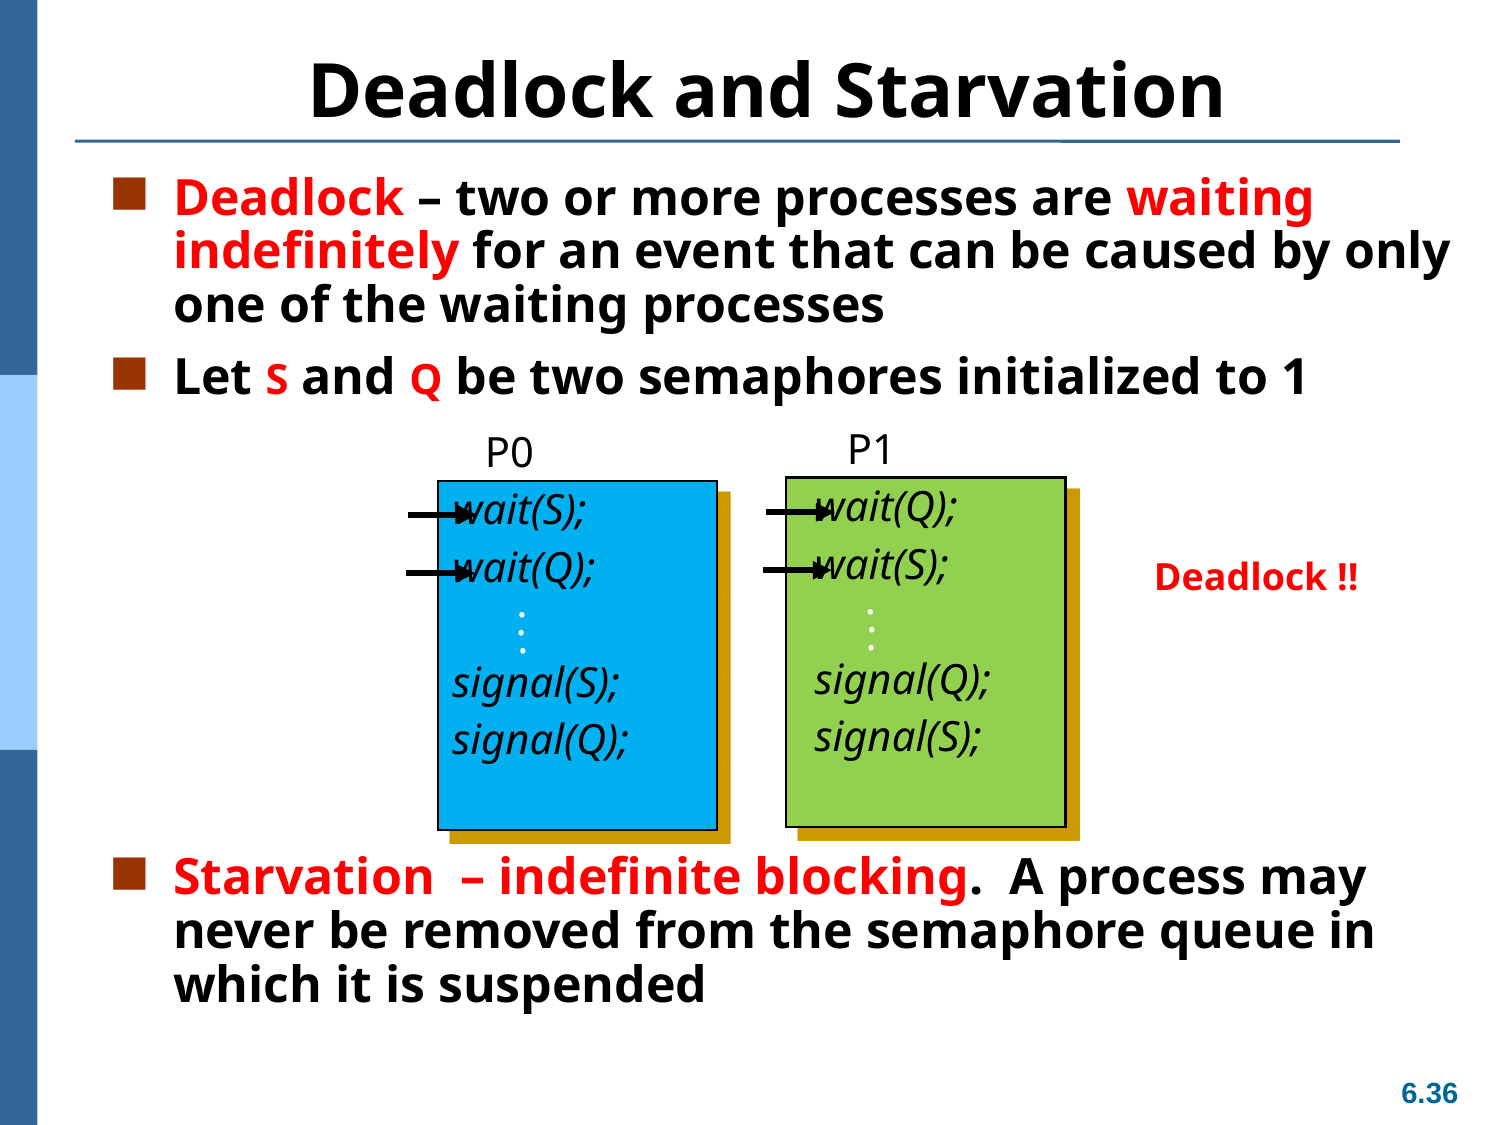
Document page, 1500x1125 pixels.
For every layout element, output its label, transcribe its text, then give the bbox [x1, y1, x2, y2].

title Deadlock and Starvation [92, 45, 1443, 141]
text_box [437, 420, 1072, 848]
list Deadlock – two or more processes are waiting indefinitely for an event that can be caused by only one of the waiting processes Let S and Q be two semaphores initialized to 1 Starvation – indefinite blocking. A process may never be removed from the semaphore queue in which it is suspended [101, 164, 1468, 931]
text_box Deadlock !! [1139, 545, 1374, 606]
